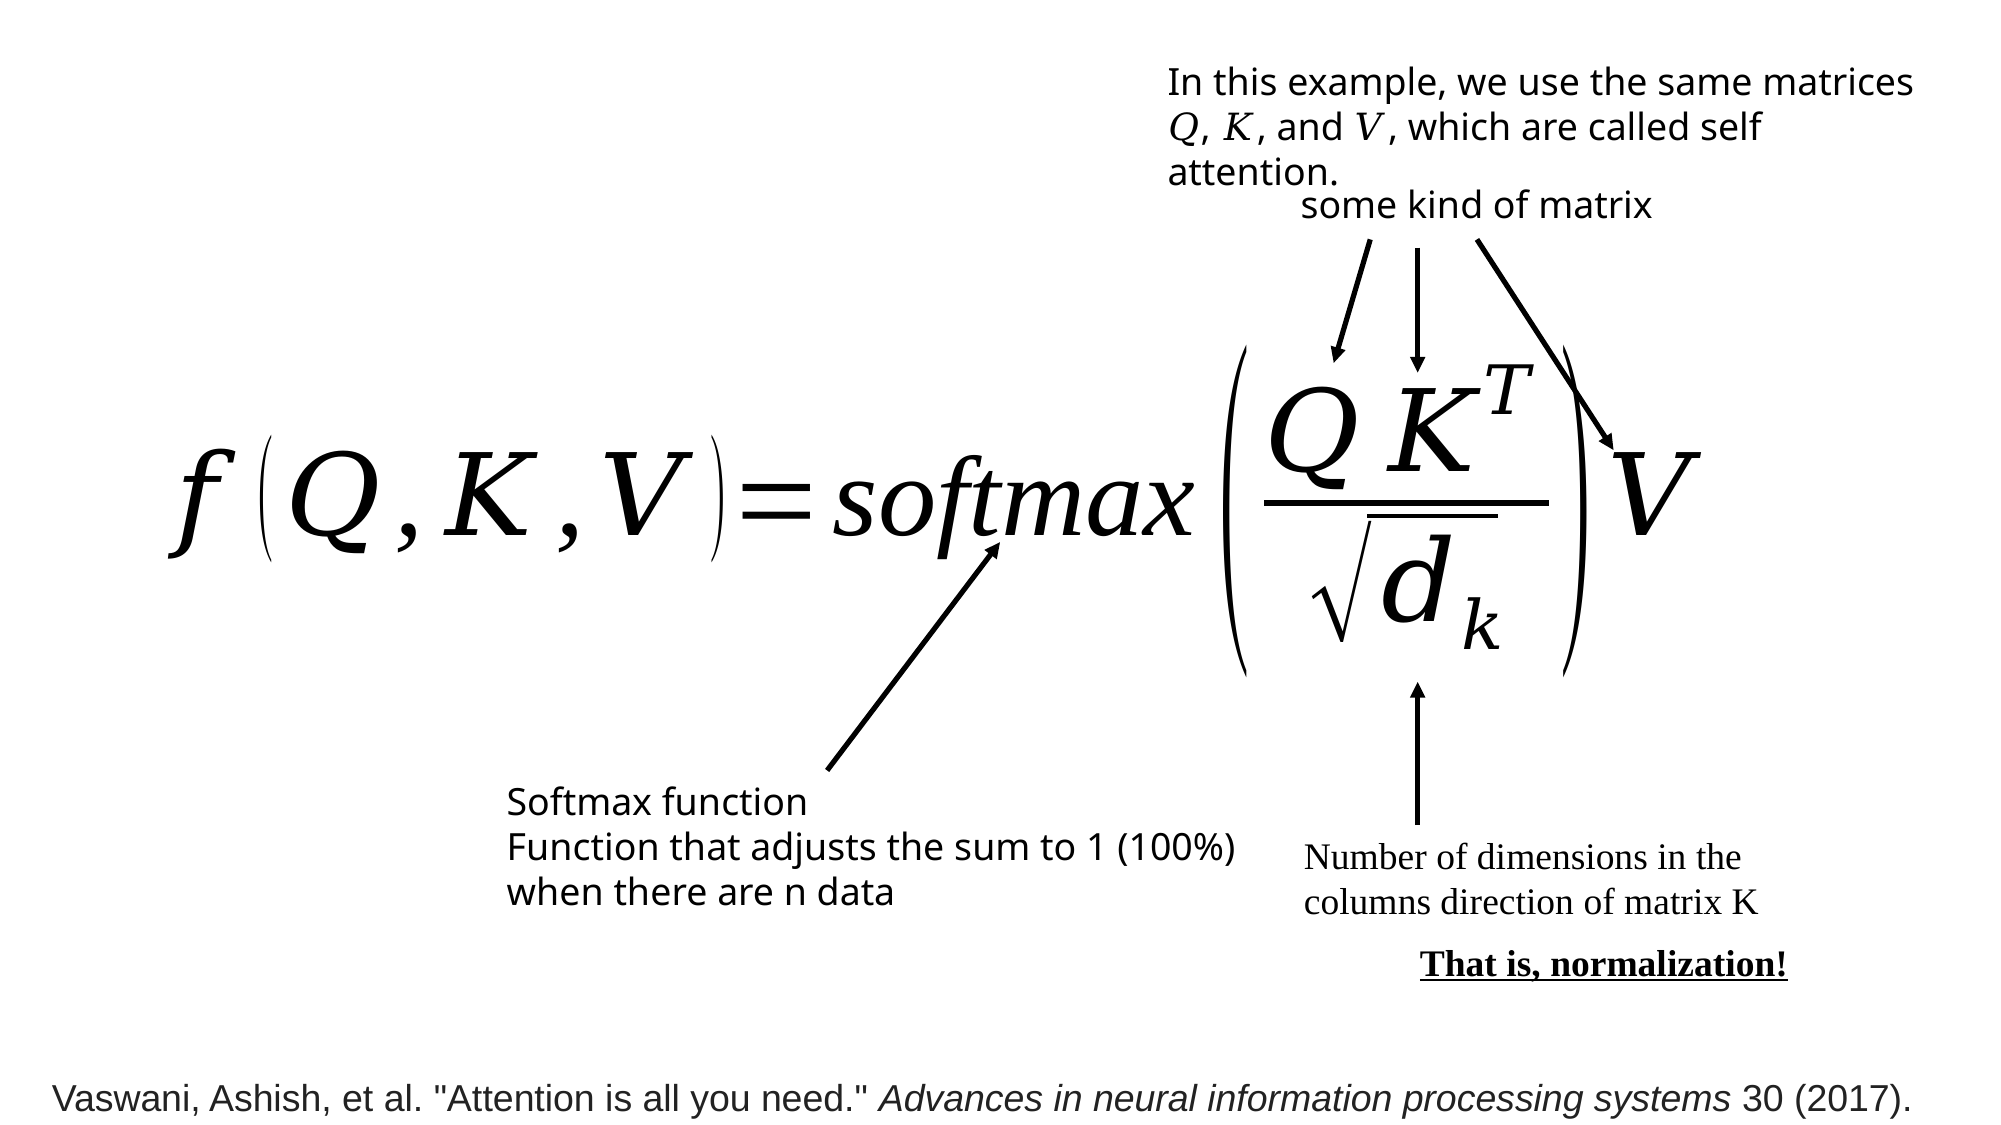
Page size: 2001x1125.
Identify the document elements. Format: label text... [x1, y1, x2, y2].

text_box In this example, we use the same matrices 𝑄, 𝐾, and 𝑉, which are called self attention. [1152, 50, 1938, 201]
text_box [1476, 238, 1614, 451]
text_box some kind of matrix [1285, 201, 1668, 234]
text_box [826, 541, 1001, 771]
text_box That is, normalization! [1405, 932, 1804, 992]
text_box Vaswani, Ashish, et al. "Attention is all you need." Advances in neural information processing systems 30 (2017). [37, 1066, 1963, 1125]
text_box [1333, 238, 1371, 364]
text_box Number of dimensions in the columns direction of matrix K [1289, 824, 1776, 930]
